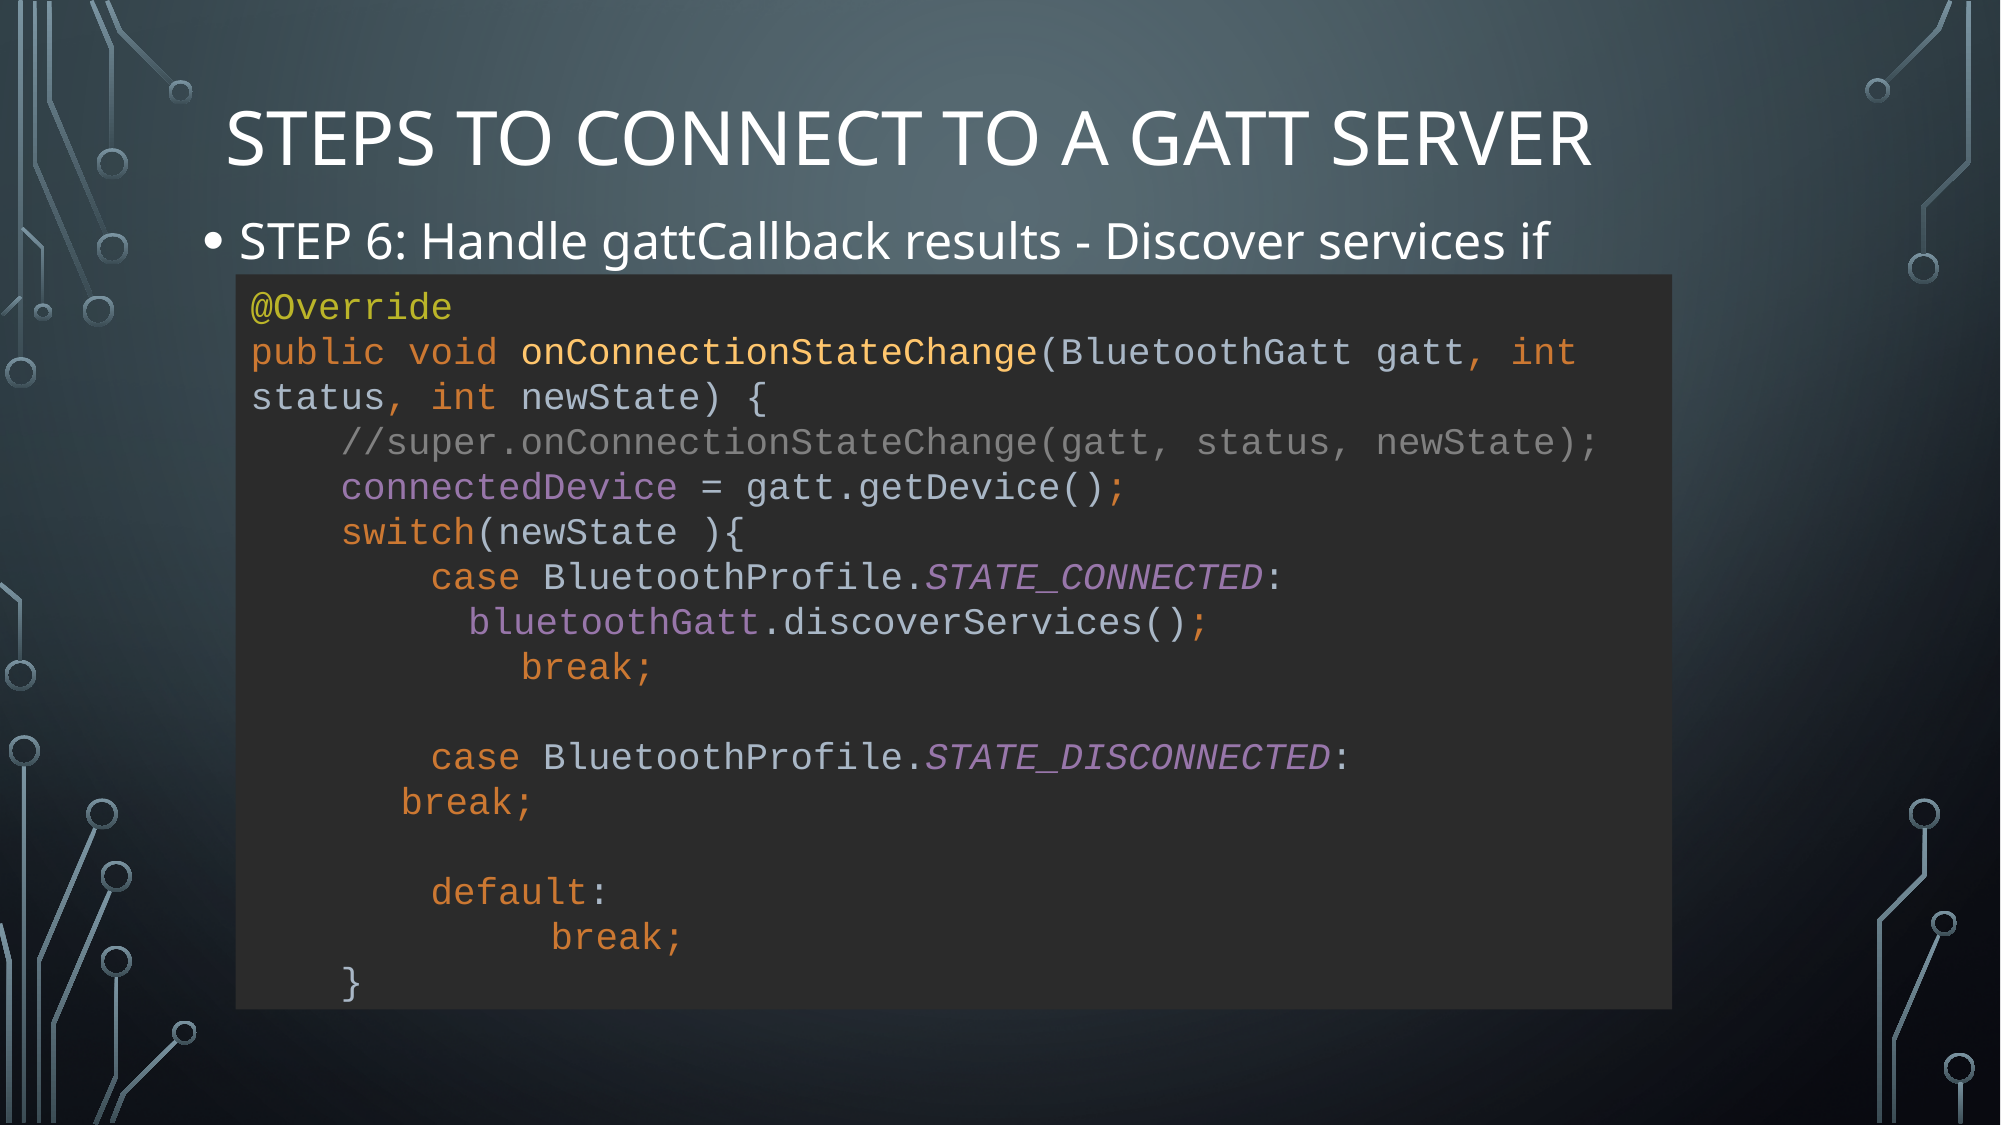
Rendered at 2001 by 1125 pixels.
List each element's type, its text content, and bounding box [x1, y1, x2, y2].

title STEPS TO CONNECT TO A GATT SERVER [210, 20, 1836, 263]
list STEP 6: Handle gattCallback results - Discover services if connected [187, 189, 1813, 1094]
text_box @Override public void onConnectionStateChange(BluetoothGatt gatt, int status, int newState) { //super.onConnectionStateChange(gatt, status, newState); connectedDevice = gatt.getDevice(); switch(newState ){ case BluetoothProfile.STATE_CONNECTED: bluetoothGatt.discoverServices(); break; case BluetoothProfile.STATE_DISCONNECTED: break; default: break; } [235, 274, 1673, 1010]
